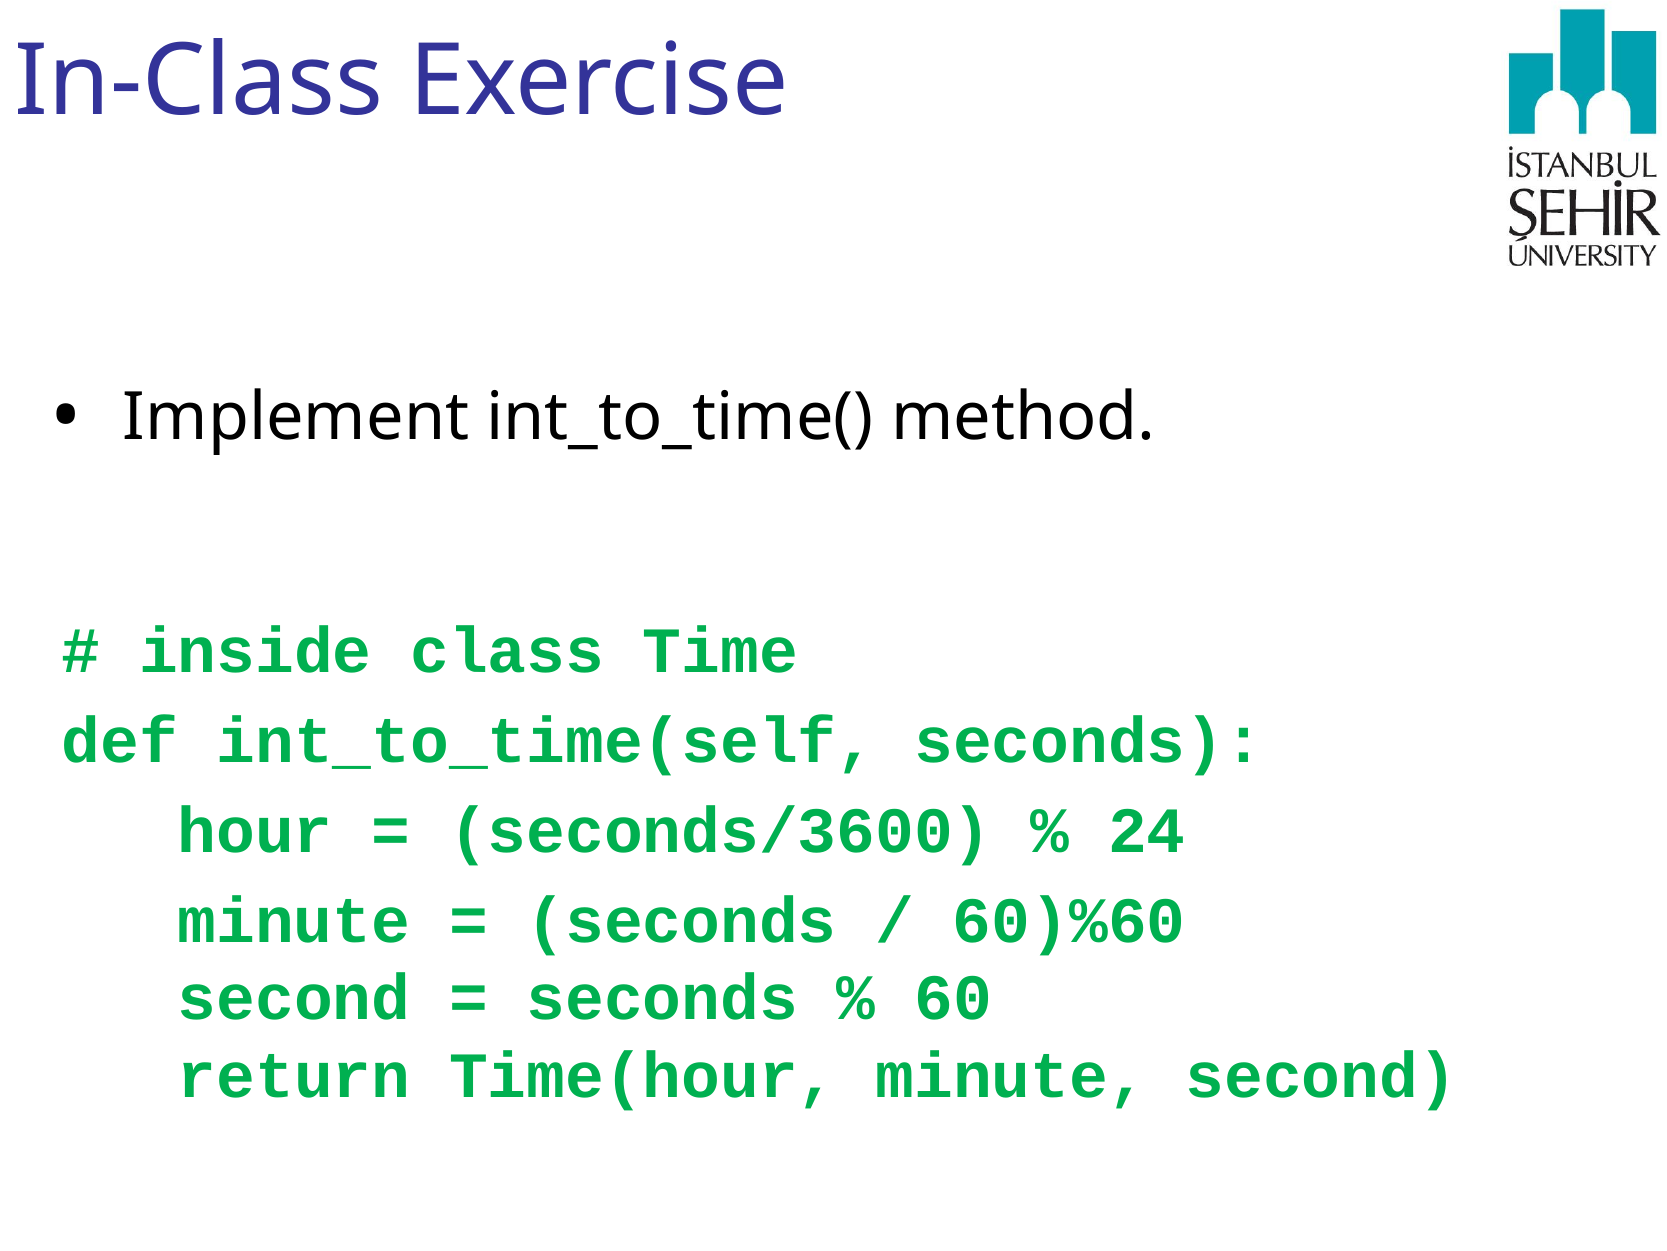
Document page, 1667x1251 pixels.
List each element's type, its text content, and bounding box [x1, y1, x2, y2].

list Implement int_to_time() method. # inside class Time def int_to_time(self, seconds): hour = (seconds/3600) % 24 minute = (seconds / 60)%60 second = seconds % 60 return Time(hour, minute, second) [8, 354, 1667, 1246]
title In-Class Exercise [8, 8, 1663, 141]
picture [1491, 0, 1667, 285]
